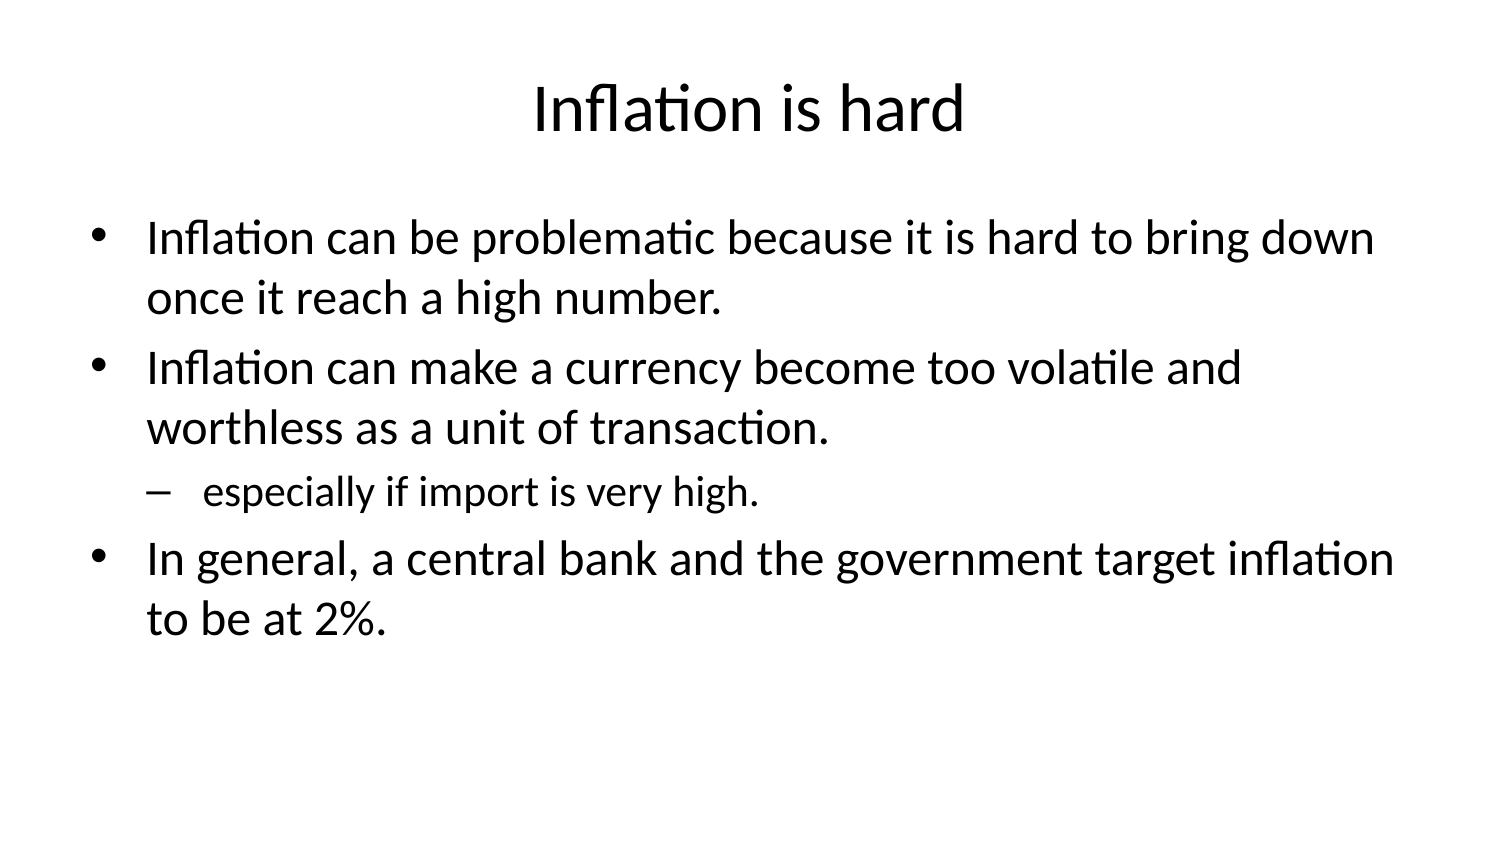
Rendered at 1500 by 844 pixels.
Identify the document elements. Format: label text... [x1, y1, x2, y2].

list Inflation can be problematic because it is hard to bring down once it reach a high number. Inflation can make a currency become too volatile and worthless as a unit of transaction. especially if import is very high. In general, a central bank and the government target inflation to be at 2%. [75, 196, 1425, 754]
title Inflation is hard [75, 33, 1425, 175]
